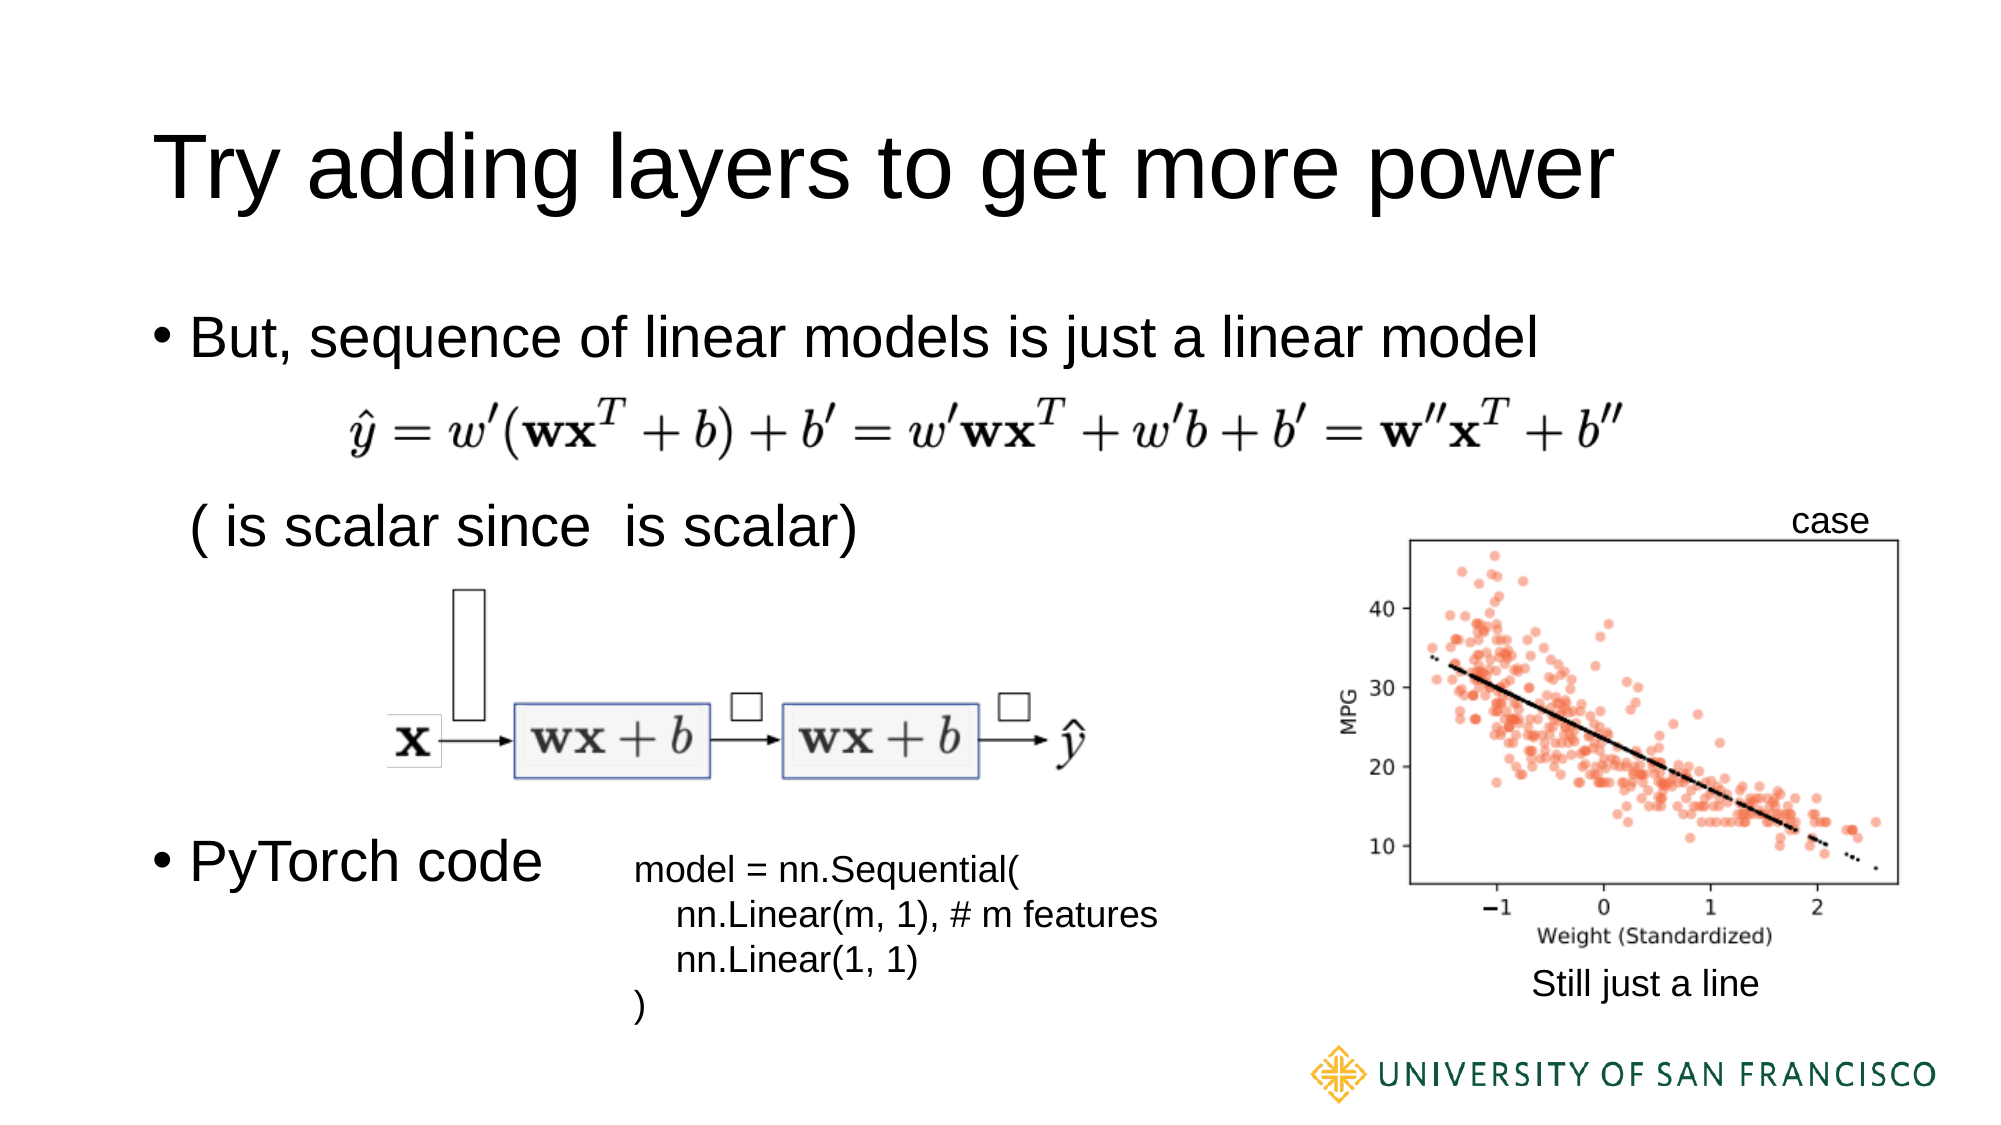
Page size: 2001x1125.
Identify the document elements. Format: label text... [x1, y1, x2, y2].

title Try adding layers to get more power [137, 59, 1863, 278]
text_box model = nn.Sequential( nn.Linear(m, 1), # m features nn.Linear(1, 1) ) [619, 838, 1197, 1033]
picture [387, 588, 1105, 782]
picture [338, 391, 1645, 475]
text_box Still just a line [1516, 969, 1776, 1012]
picture [1317, 518, 1918, 969]
